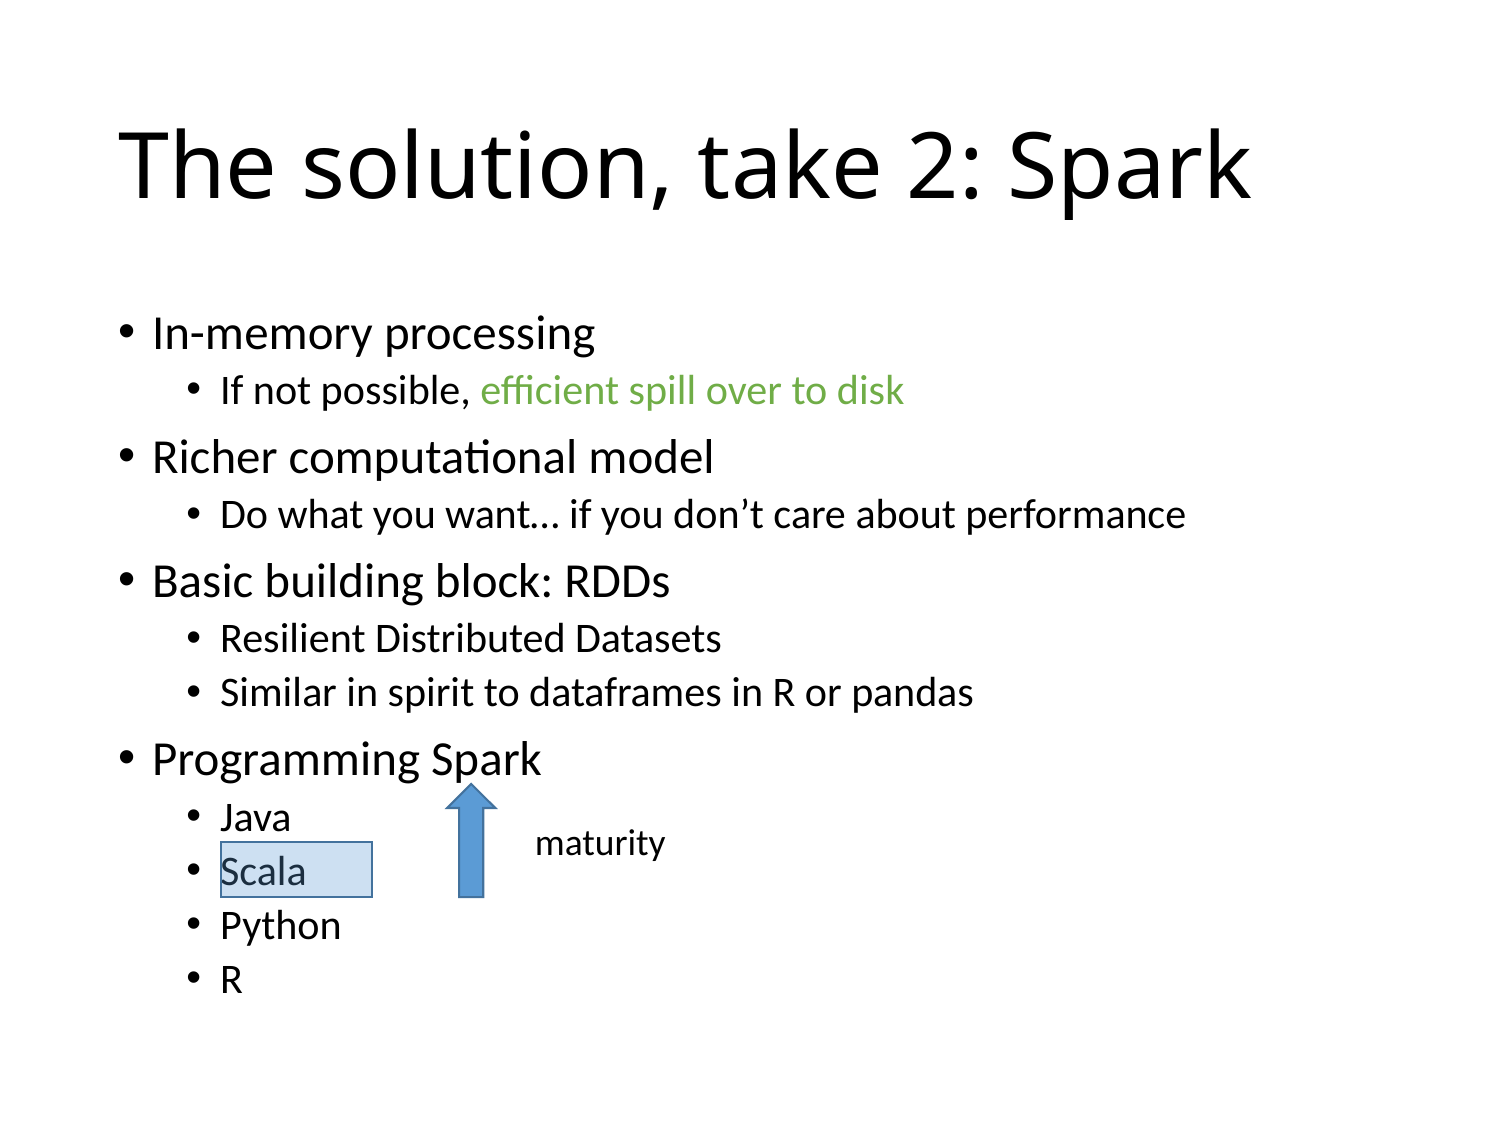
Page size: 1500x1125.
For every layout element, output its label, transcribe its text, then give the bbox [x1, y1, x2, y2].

title The solution, take 2: Spark [103, 59, 1397, 278]
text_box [447, 783, 682, 898]
text_box [220, 841, 373, 898]
list In-memory processing If not possible, efficient spill over to disk Richer computational model Do what you want… if you don’t care about performance Basic building block: RDDs Resilient Distributed Datasets Similar in spirit to dataframes in R or pandas Programming Spark Java Scala Python R [103, 299, 1397, 1014]
